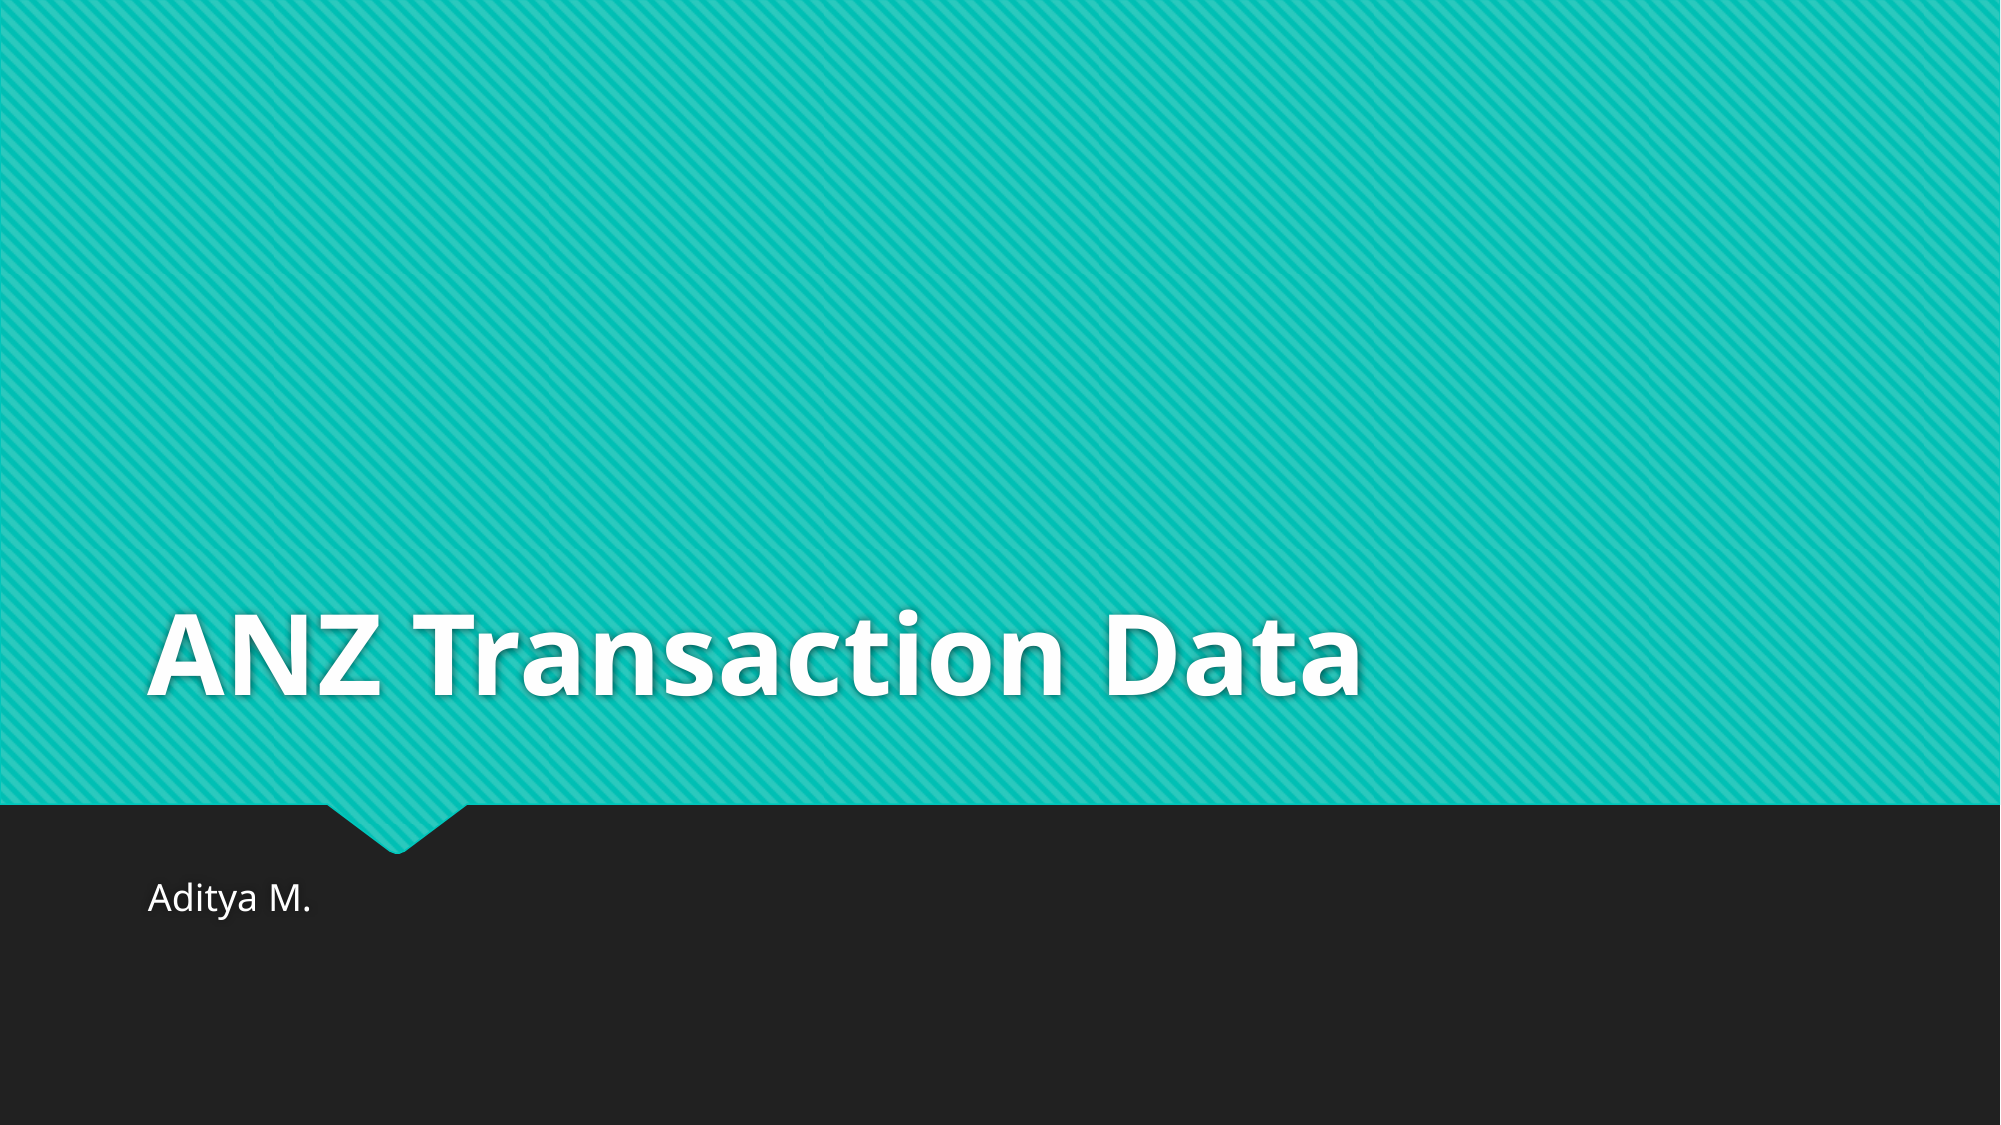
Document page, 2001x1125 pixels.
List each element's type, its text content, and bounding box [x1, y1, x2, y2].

title ANZ Transaction Data [132, 237, 1868, 726]
subtitle Aditya M. [132, 866, 1868, 938]
